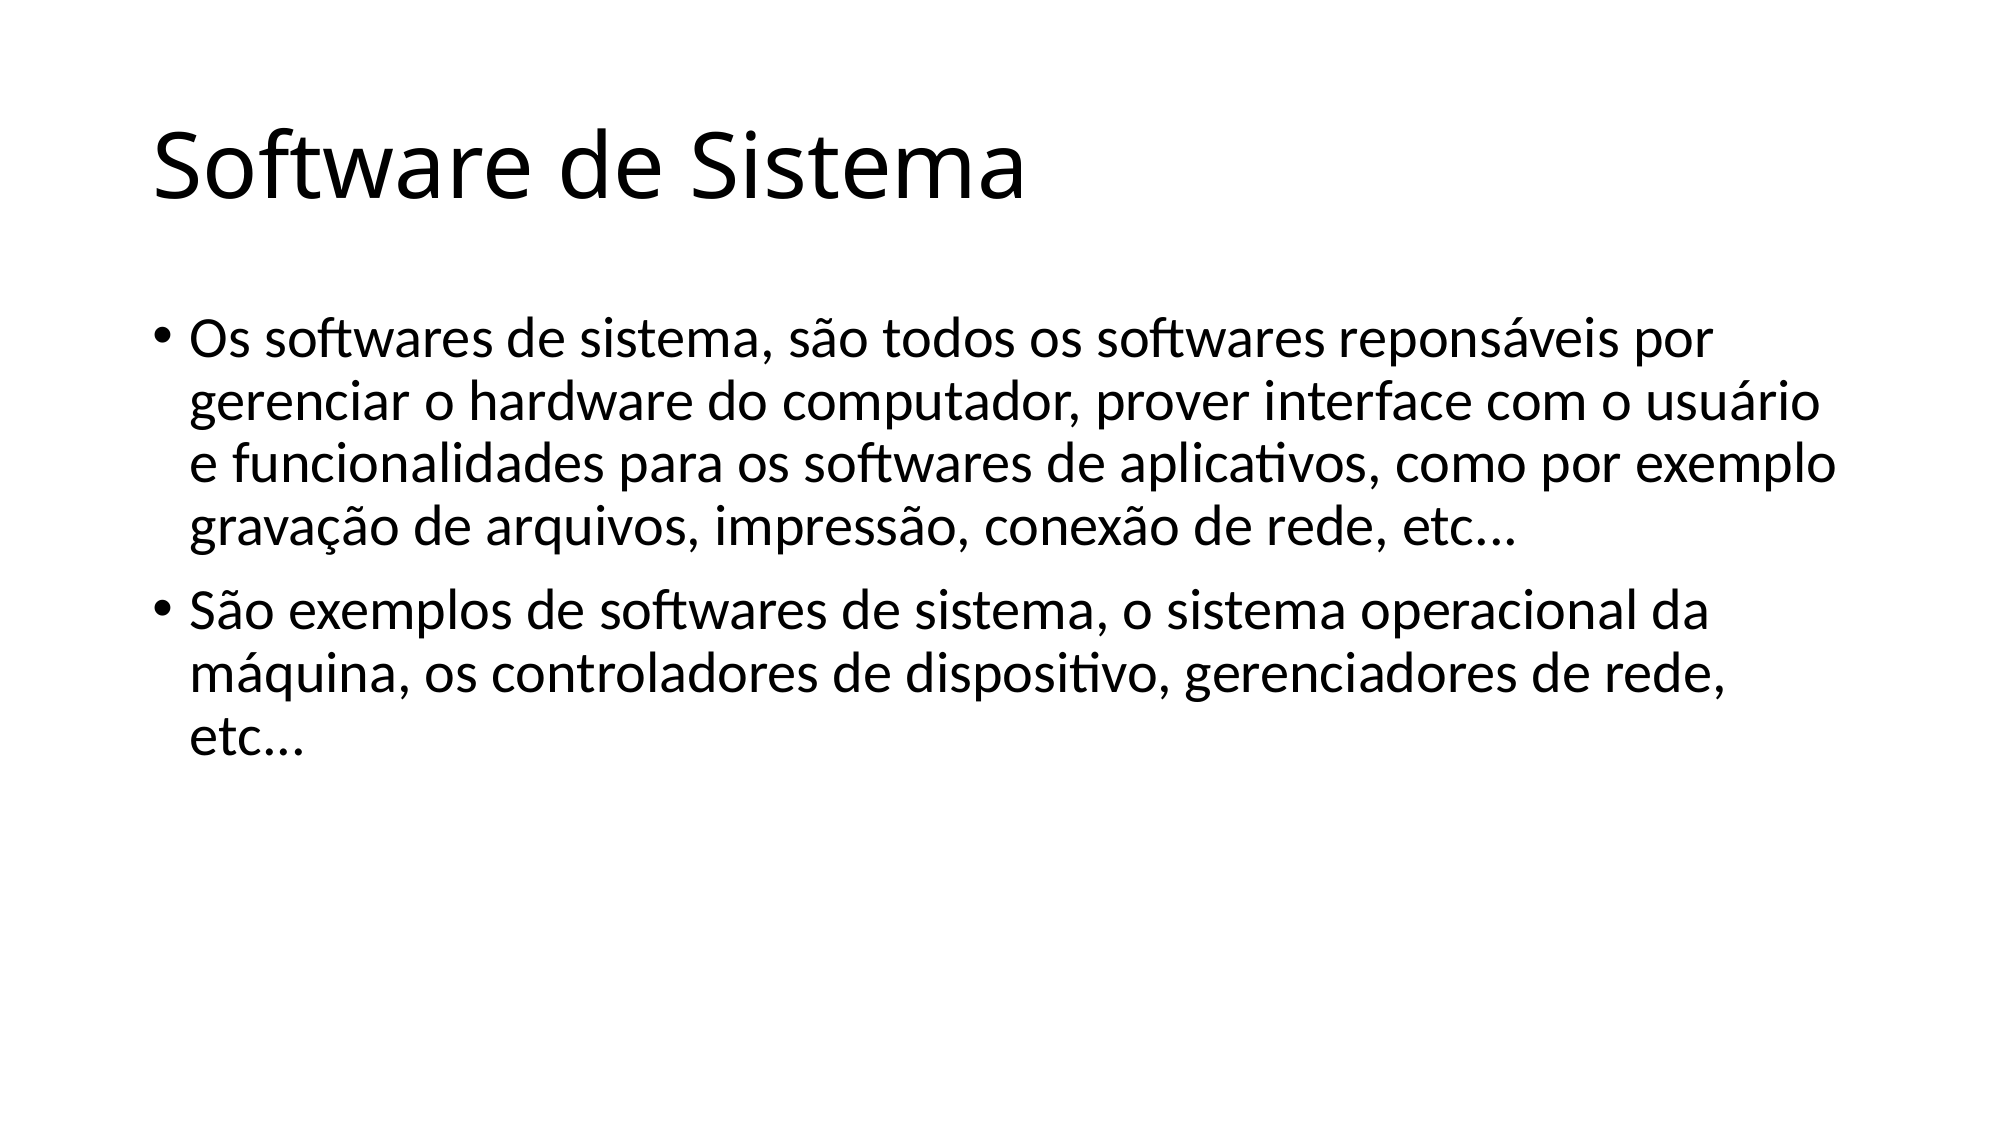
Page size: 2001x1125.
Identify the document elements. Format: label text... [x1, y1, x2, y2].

list Os softwares de sistema, são todos os softwares reponsáveis por gerenciar o hardware do computador, prover interface com o usuário e funcionalidades para os softwares de aplicativos, como por exemplo gravação de arquivos, impressão, conexão de rede, etc... São exemplos de softwares de sistema, o sistema operacional da máquina, os controladores de dispositivo, gerenciadores de rede, etc... [137, 299, 1863, 1014]
title Software de Sistema [137, 59, 1863, 278]
